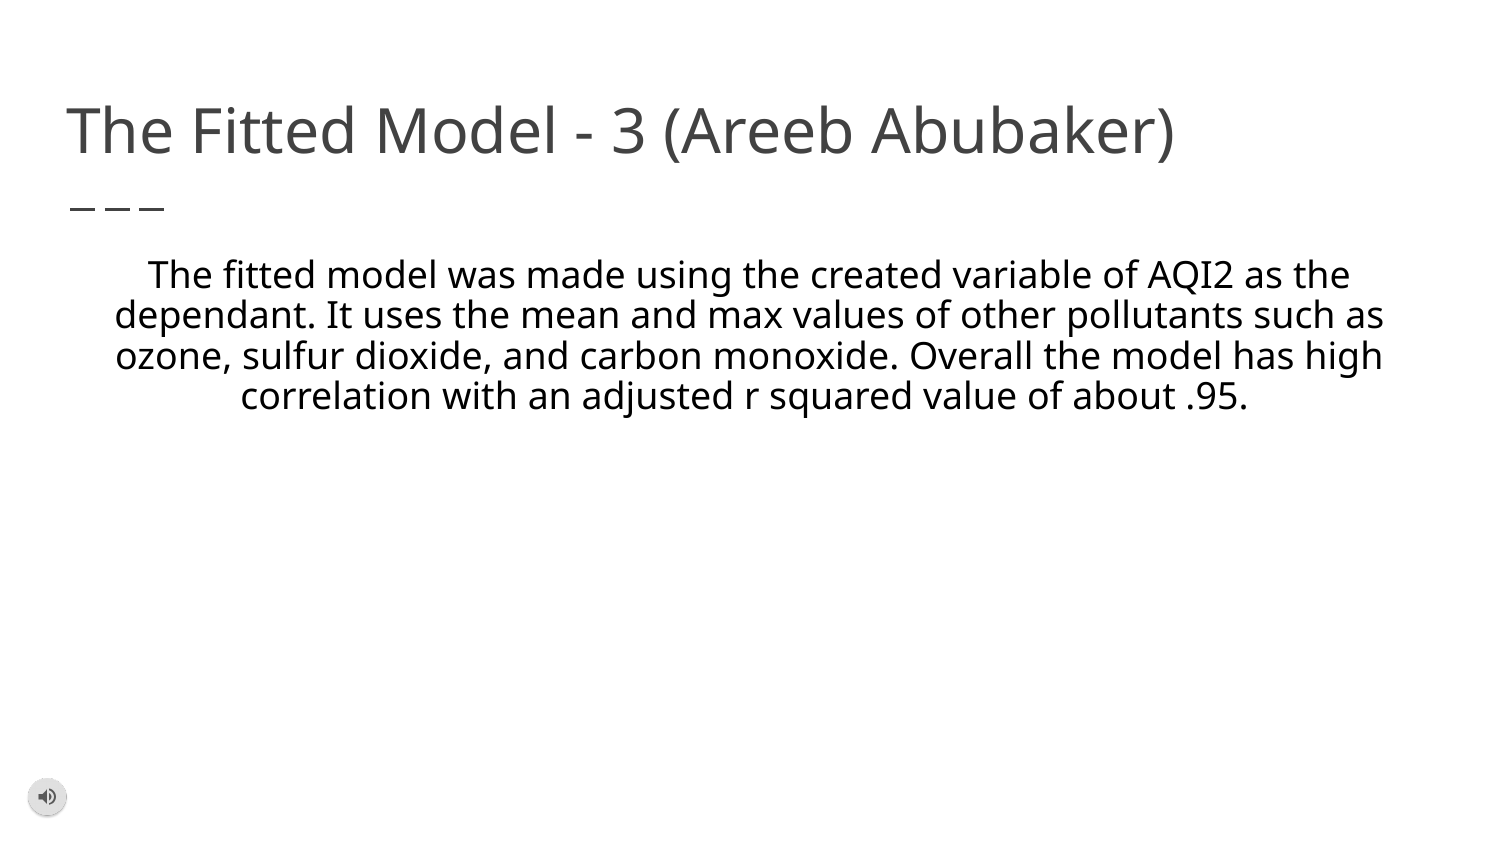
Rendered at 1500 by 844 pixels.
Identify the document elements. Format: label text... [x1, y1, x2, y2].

picture [24, 774, 70, 819]
list The fitted model was made using the created variable of AQI2 as the dependant. It uses the mean and max values of other pollutants such as ozone, sulfur dioxide, and carbon monoxide. Overall the model has high correlation with an adjusted r squared value of about .95. [51, 240, 1449, 750]
title The Fitted Model - 3 (Areeb Abubaker) [51, 61, 1449, 182]
